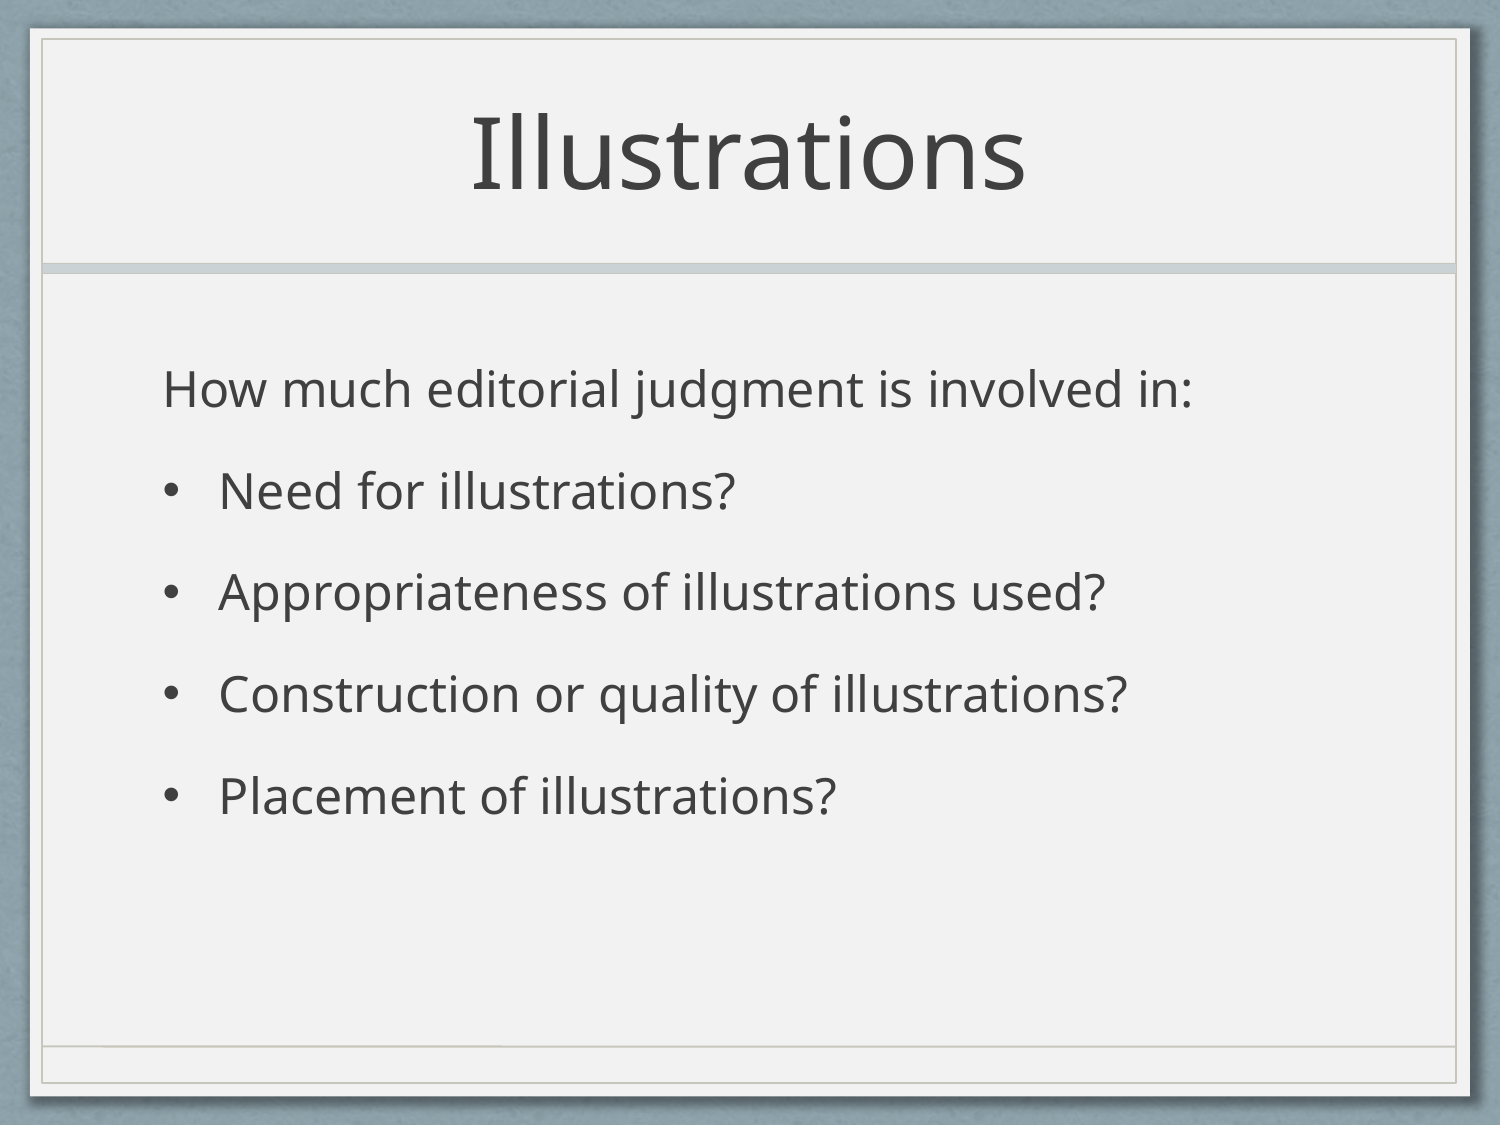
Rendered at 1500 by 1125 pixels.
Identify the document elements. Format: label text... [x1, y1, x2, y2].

title Illustrations [147, 40, 1353, 260]
list How much editorial judgment is involved in: Need for illustrations? Appropriateness of illustrations used? Construction or quality of illustrations? Placement of illustrations? [147, 350, 1353, 995]
